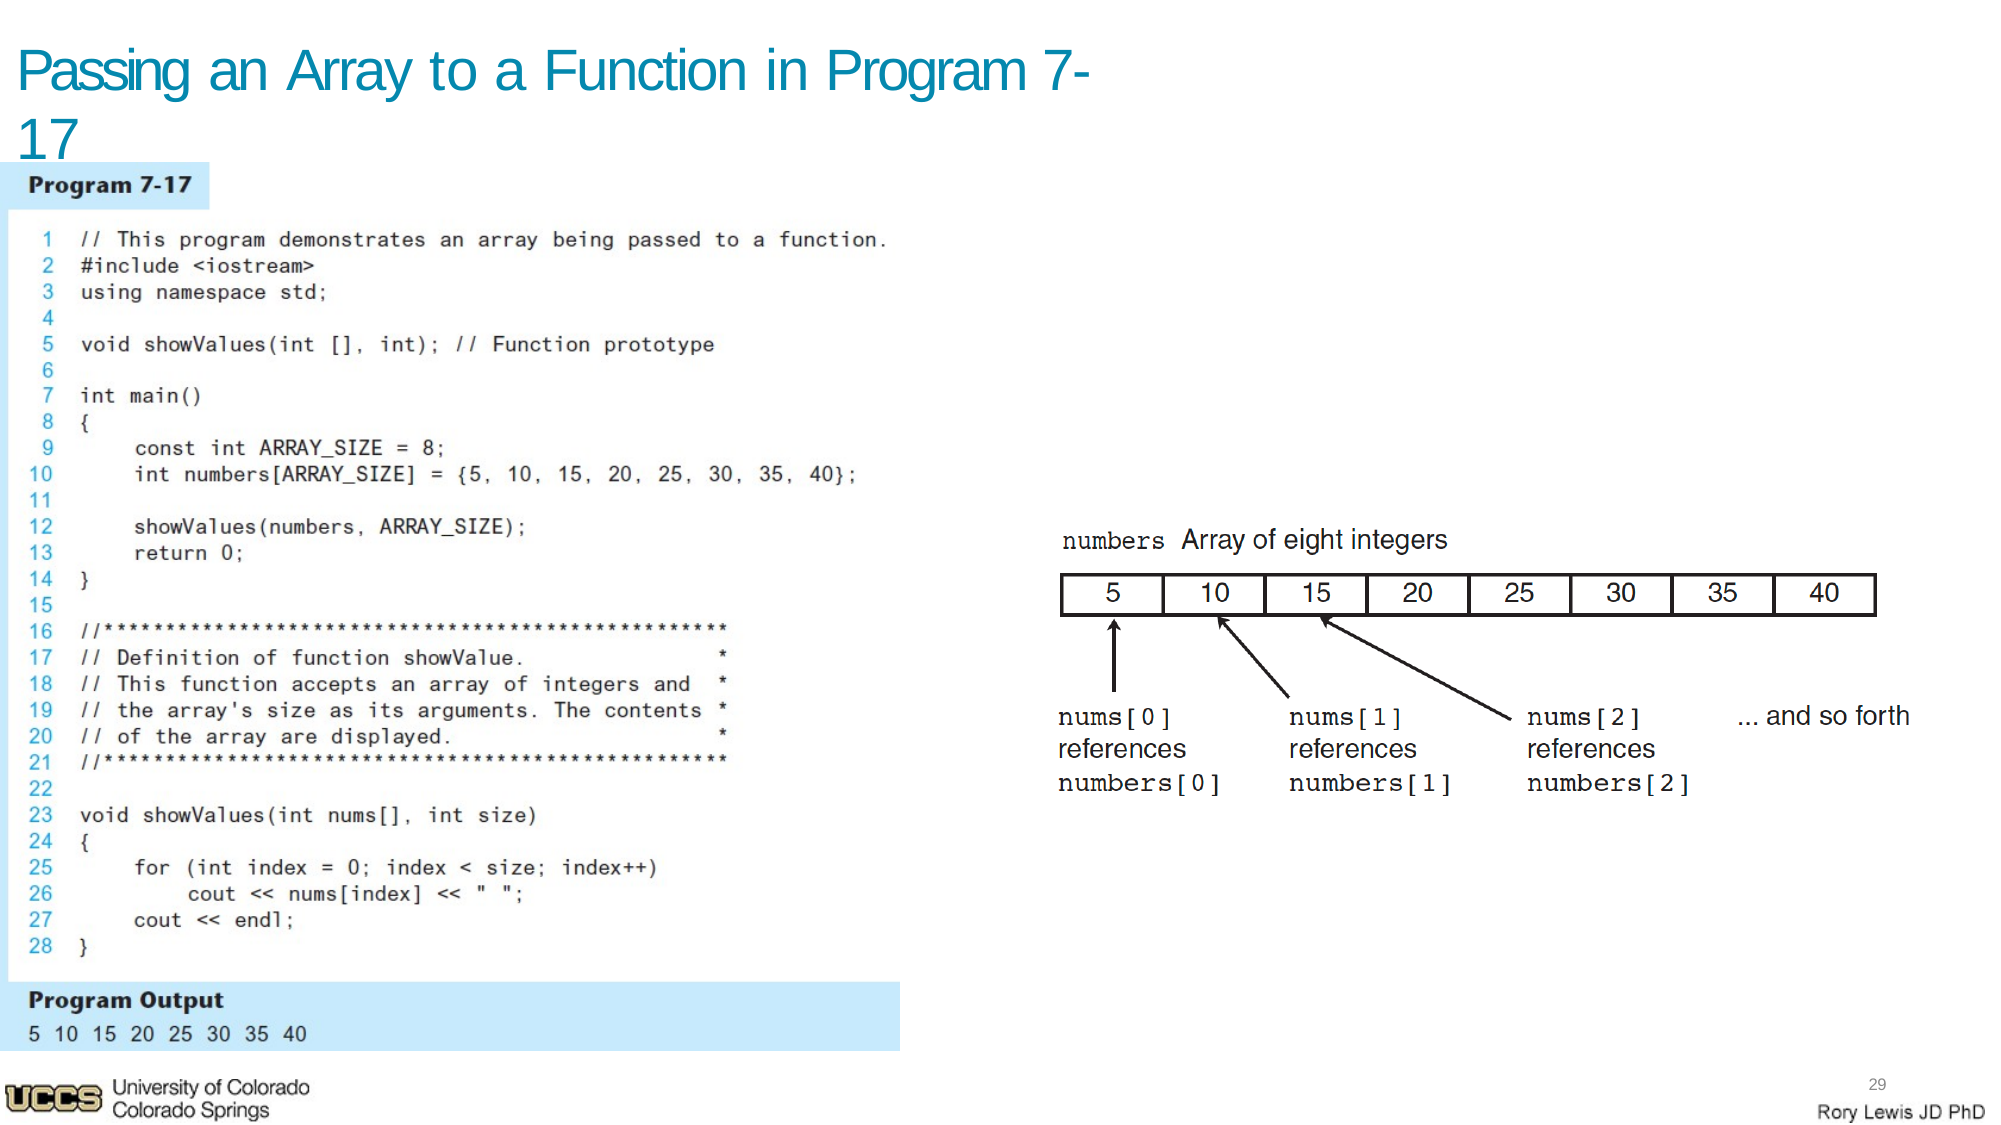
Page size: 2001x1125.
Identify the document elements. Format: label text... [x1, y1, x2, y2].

picture [1057, 528, 1909, 796]
slide_number 29 [1862, 1073, 1894, 1125]
picture [0, 162, 901, 1051]
picture [5, 1079, 1862, 1123]
title Passing an Array to a Function in Program 7-17 [14, 29, 1115, 220]
picture [1894, 1079, 1985, 1123]
